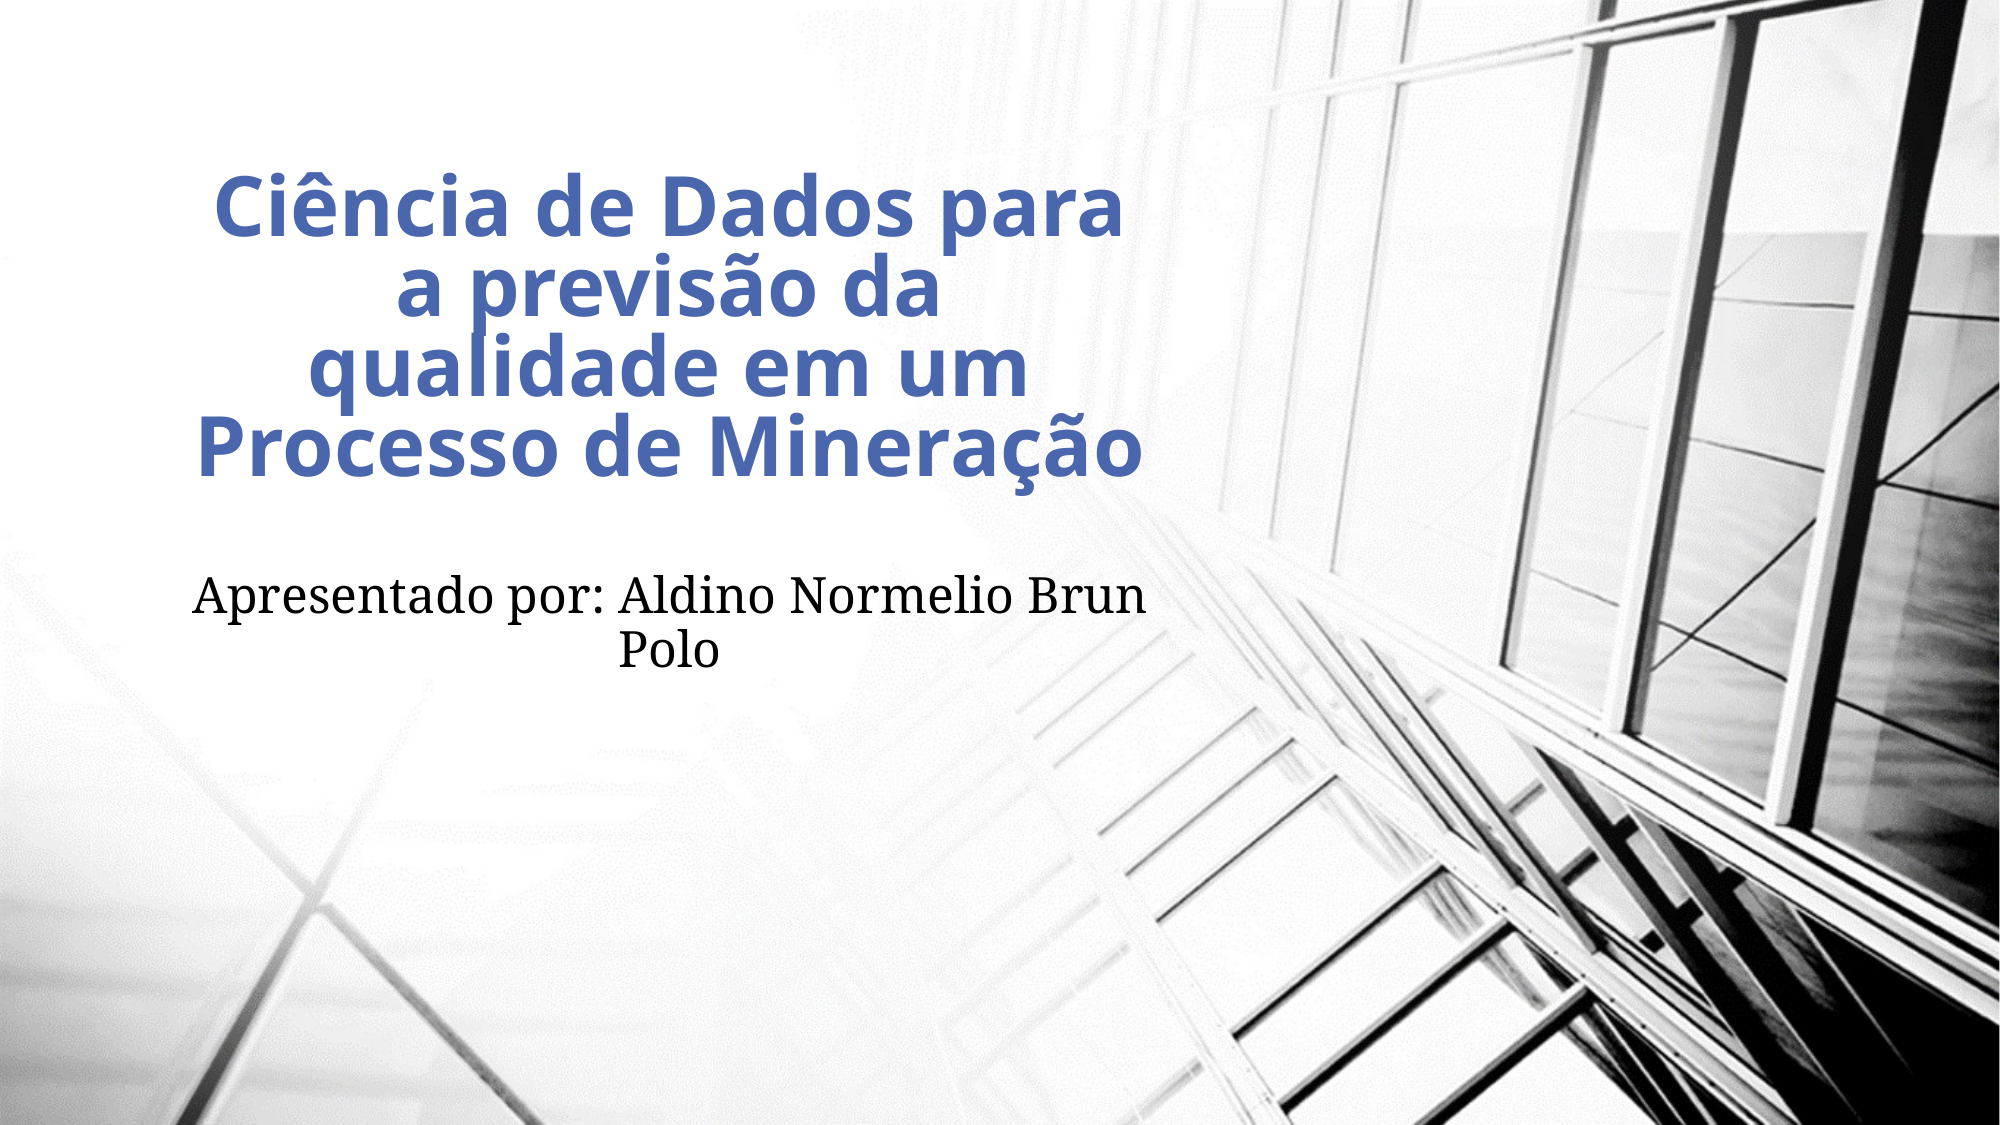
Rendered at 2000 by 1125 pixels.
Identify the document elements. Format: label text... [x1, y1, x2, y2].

picture [0, 0, 2000, 1125]
title Ciência de Dados para a previsão da qualidade em um Processo de Mineração [174, 87, 1166, 500]
subtitle Apresentado por: Aldino Normelio Brun Polo [132, 562, 1208, 646]
